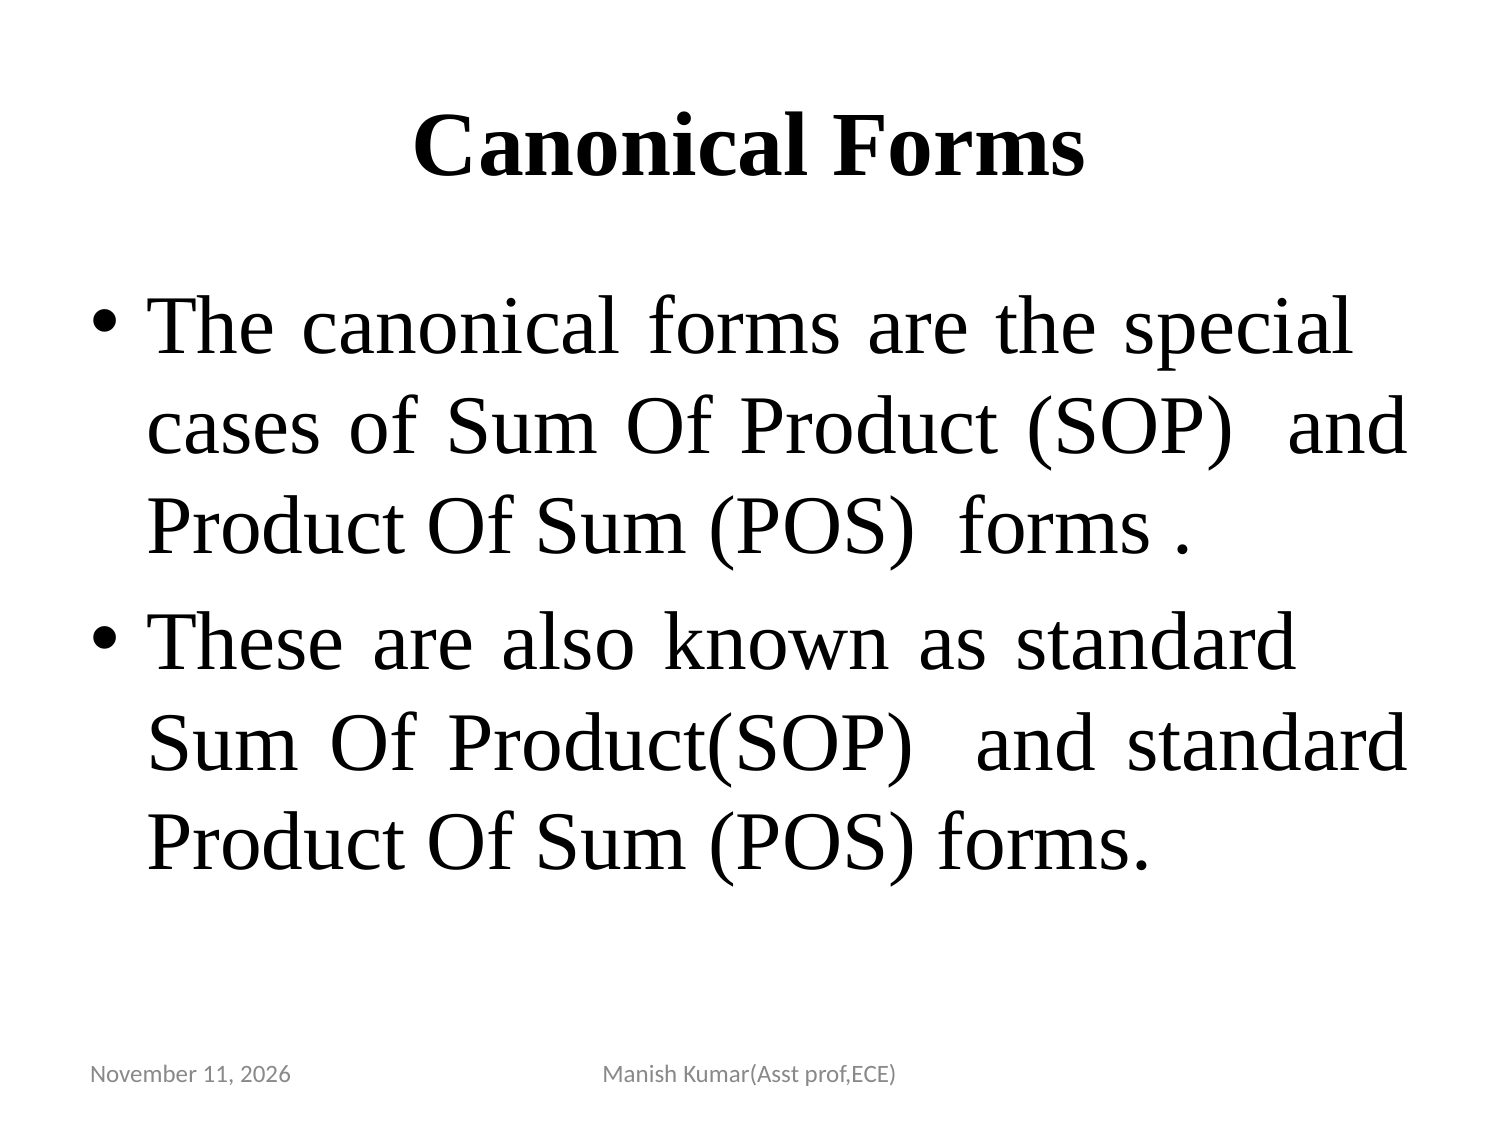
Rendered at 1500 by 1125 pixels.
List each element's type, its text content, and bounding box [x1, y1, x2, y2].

list The canonical forms are the special cases of Sum Of Product (SOP) and Product Of Sum (POS) forms . These are also known as standard Sum Of Product(SOP) and standard Product Of Sum (POS) forms. [75, 262, 1425, 875]
title Canonical Forms [75, 45, 1425, 233]
footer Manish Kumar(Asst prof,ECE) [512, 1042, 988, 1103]
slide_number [75, 1042, 425, 1103]
